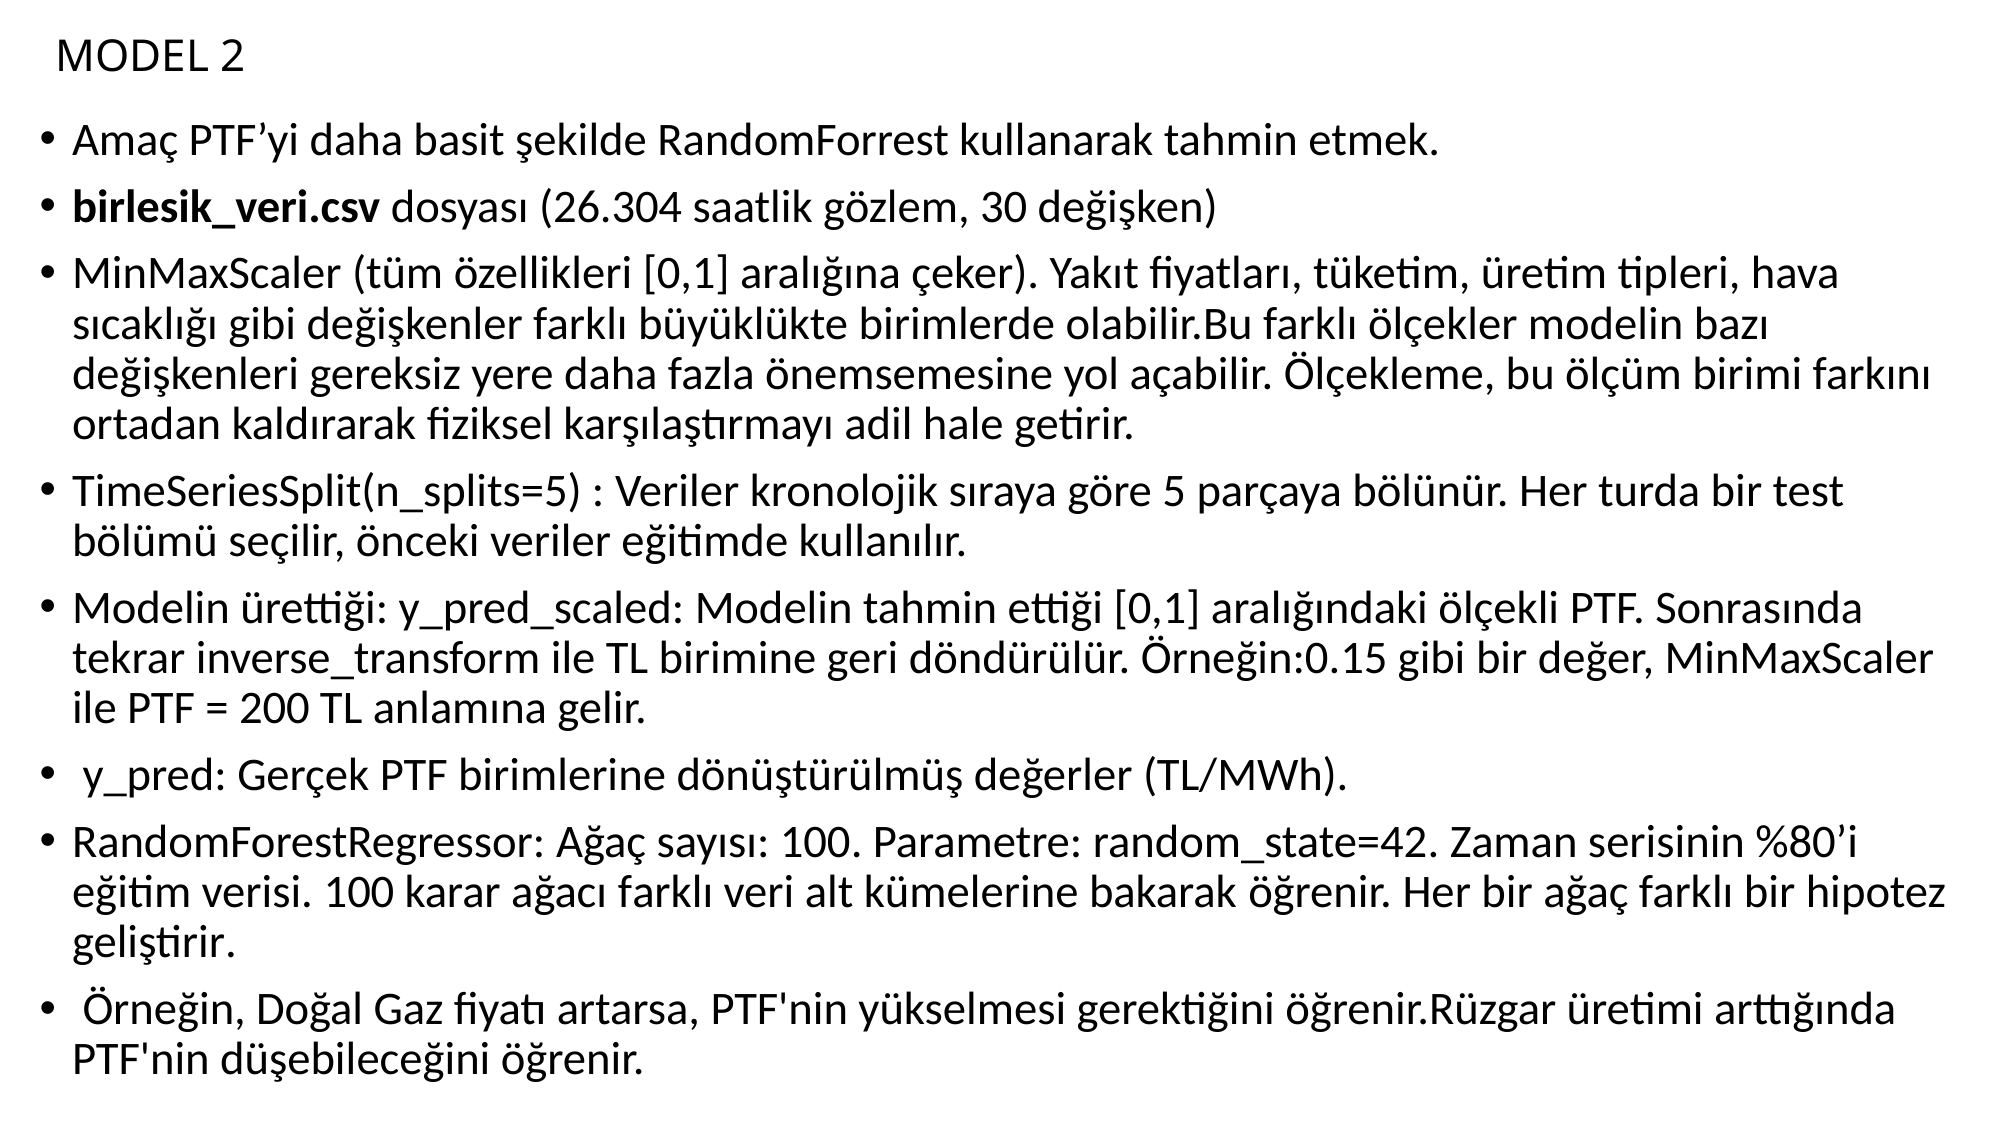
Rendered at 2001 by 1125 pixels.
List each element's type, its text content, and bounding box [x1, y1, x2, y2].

list Amaç PTF’yi daha basit şekilde RandomForrest kullanarak tahmin etmek. birlesik_veri.csv dosyası (26.304 saatlik gözlem, 30 değişken) MinMaxScaler (tüm özellikleri [0,1] aralığına çeker). Yakıt fiyatları, tüketim, üretim tipleri, hava sıcaklığı gibi değişkenler farklı büyüklükte birimlerde olabilir.Bu farklı ölçekler modelin bazı değişkenleri gereksiz yere daha fazla önemsemesine yol açabilir. Ölçekleme, bu ölçüm birimi farkını ortadan kaldırarak fiziksel karşılaştırmayı adil hale getirir. TimeSeriesSplit(n_splits=5) : Veriler kronolojik sıraya göre 5 parçaya bölünür. Her turda bir test bölümü seçilir, önceki veriler eğitimde kullanılır. Modelin ürettiği: y_pred_scaled: Modelin tahmin ettiği [0,1] aralığındaki ölçekli PTF. Sonrasında tekrar inverse_transform ile TL birimine geri döndürülür. Örneğin:0.15 gibi bir değer, MinMaxScaler ile PTF = 200 TL anlamına gelir. y_pred: Gerçek PTF birimlerine dönüştürülmüş değerler (TL/MWh). RandomForestRegressor: Ağaç sayısı: 100. Parametre: random_state=42. Zaman serisinin %80’i eğitim verisi. 100 karar ağacı farklı veri alt kümelerine bakarak öğrenir. Her bir ağaç farklı bir hipotez geliştirir. Örneğin, Doğal Gaz fiyatı artarsa, PTF'nin yükselmesi gerektiğini öğrenir.Rüzgar üretimi arttığında PTF'nin düşebileceğini öğrenir. [24, 107, 1971, 1100]
title MODEL 2 [40, 25, 412, 89]
